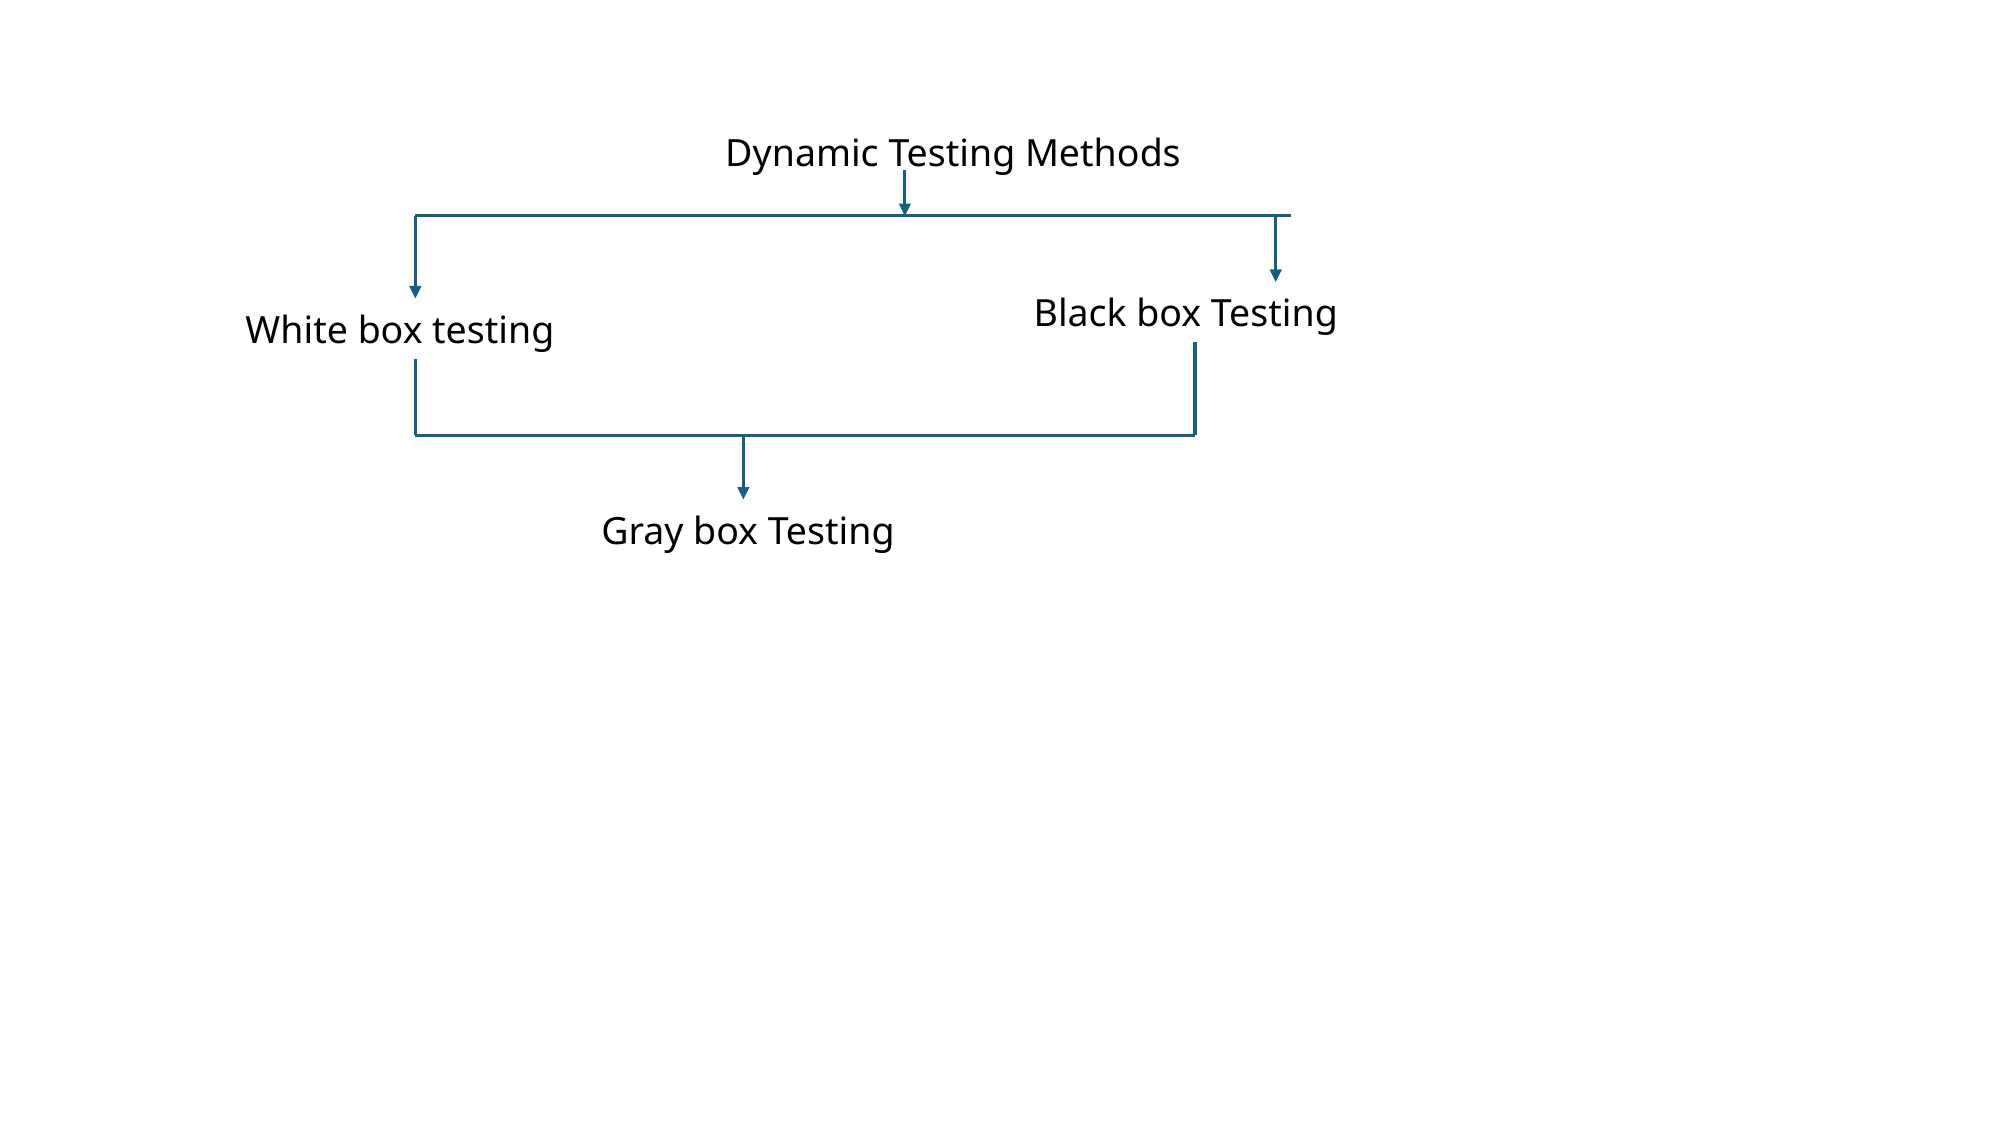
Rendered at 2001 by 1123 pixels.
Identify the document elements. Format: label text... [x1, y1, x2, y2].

text_box Gray box Testing [586, 499, 1121, 560]
text_box Black box Testing [1018, 281, 1631, 342]
text_box Dynamic Testing Methods [710, 121, 1446, 182]
text_box White box testing [230, 298, 905, 358]
